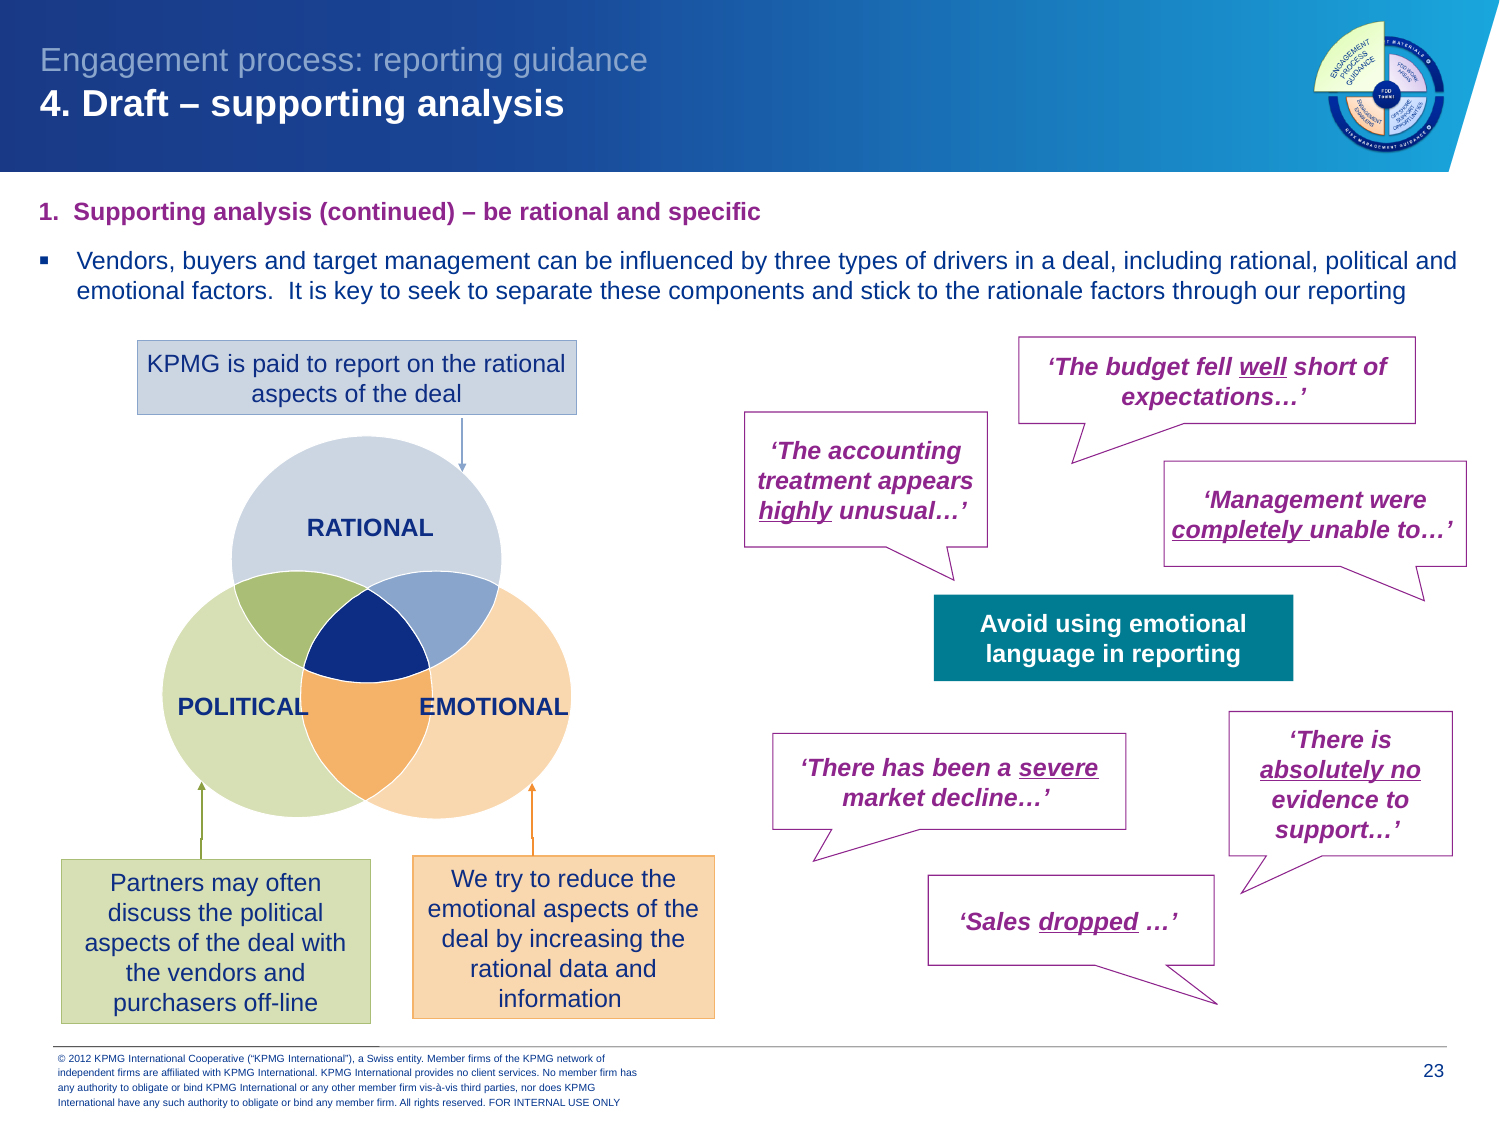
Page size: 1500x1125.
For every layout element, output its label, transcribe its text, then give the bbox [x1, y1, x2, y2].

text_box Engagement process: reporting guidance 4. Draft – supporting analysis [24, 0, 1500, 162]
text_box ‘The budget fell well short of expectations…’ [1018, 337, 1416, 464]
text_box Avoid using emotional language in reporting [933, 594, 1294, 682]
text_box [161, 472, 572, 820]
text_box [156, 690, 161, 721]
text_box ‘There has been a severe market decline…’ [772, 733, 1126, 862]
text_box ‘The accounting treatment appears highly unusual…’ [744, 412, 988, 581]
text_box 1. Supporting analysis (continued) – be rational and specific Vendors, buyers and target management can be influenced by three types of drivers in a deal, including rational, political and emotional factors. It is key to seek to separate these components and stick to the rationale factors through our reporting [38, 195, 1471, 339]
text_box ‘Sales dropped …’ [928, 875, 1218, 1005]
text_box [61, 781, 371, 1024]
text_box ‘There is absolutely no evidence to support…’ [1229, 711, 1453, 894]
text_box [137, 340, 577, 472]
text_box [412, 782, 715, 1019]
picture [0, 0, 1500, 174]
text_box ‘Management were completely unable to…’ [1164, 461, 1467, 601]
text_box EMOTIONAL [572, 690, 582, 721]
